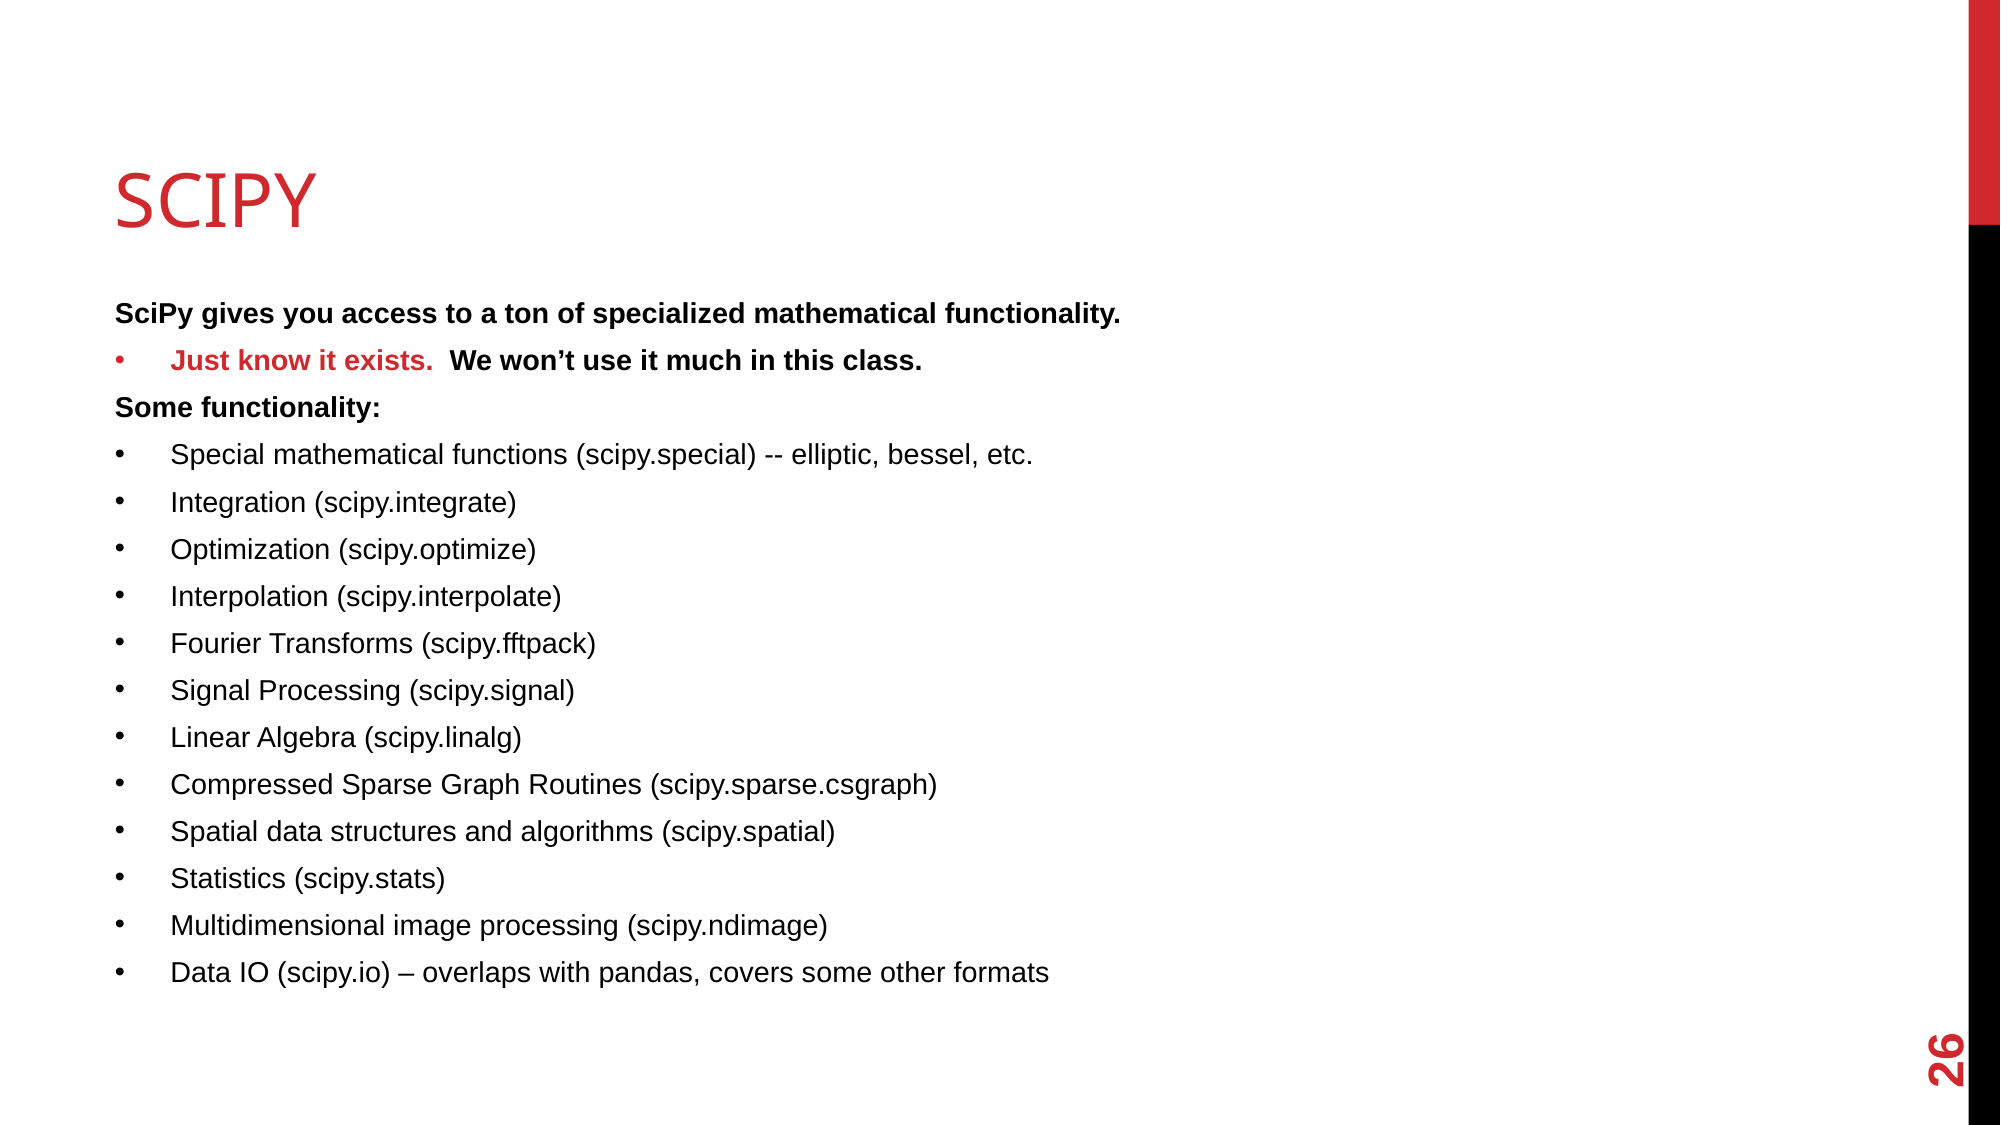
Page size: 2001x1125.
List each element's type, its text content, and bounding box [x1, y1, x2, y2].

slide_number ‹#› [1903, 887, 1984, 1104]
list SciPy gives you access to a ton of specialized mathematical functionality. Just know it exists. We won’t use it much in this class. Some functionality: Special mathematical functions (scipy.special) -- elliptic, bessel, etc. Integration (scipy.integrate) Optimization (scipy.optimize) Interpolation (scipy.interpolate) Fourier Transforms (scipy.fftpack) Signal Processing (scipy.signal) Linear Algebra (scipy.linalg) Compressed Sparse Graph Routines (scipy.sparse.csgraph) Spatial data structures and algorithms (scipy.spatial) Statistics (scipy.stats) Multidimensional image processing (scipy.ndimage) Data IO (scipy.io) – overlaps with pandas, covers some other formats [99, 287, 1767, 1005]
title SCIPY [99, 25, 1367, 250]
